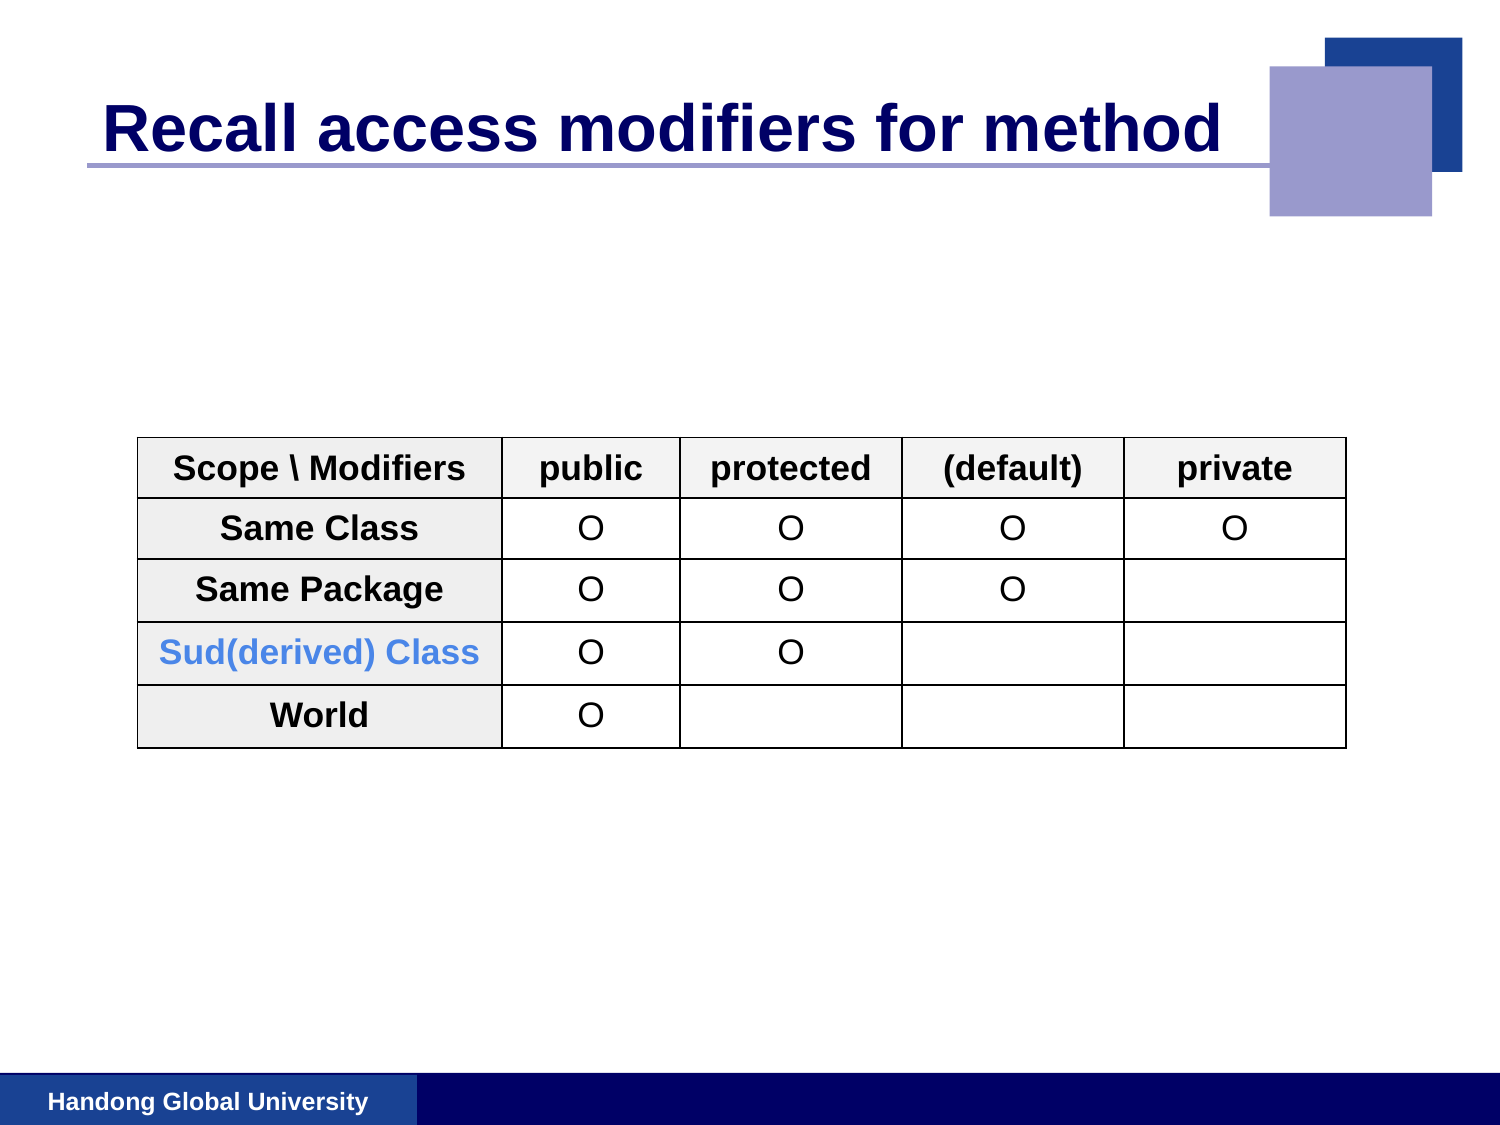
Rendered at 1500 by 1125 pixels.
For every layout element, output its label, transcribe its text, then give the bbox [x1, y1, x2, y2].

table_cell O [681, 560, 901, 621]
table_header Scope \ Modifiers [138, 438, 501, 497]
table_cell [903, 686, 1123, 747]
table_cell O [503, 686, 679, 747]
table_cell O [503, 499, 679, 558]
table_header protected [681, 438, 901, 497]
table_cell Same Package [138, 560, 501, 621]
table_cell World [138, 686, 501, 747]
table_cell [903, 623, 1123, 684]
table_cell [1125, 686, 1345, 747]
table_cell O [681, 499, 901, 558]
table_cell [681, 686, 901, 747]
table_cell O [903, 499, 1123, 558]
table_cell Same Class [138, 499, 501, 558]
table_cell O [503, 623, 679, 684]
table_header (default) [903, 438, 1123, 497]
table_cell [1125, 560, 1345, 621]
table_header public [503, 438, 679, 497]
table_cell O [681, 623, 901, 684]
table_cell Sud(derived) Class [138, 623, 501, 684]
table_cell O [503, 560, 679, 621]
table_header private [1125, 438, 1345, 497]
title Recall access modifiers for method [87, 46, 1386, 172]
table_cell O [1125, 499, 1345, 558]
table_cell O [903, 560, 1123, 621]
table_cell [1125, 623, 1345, 684]
